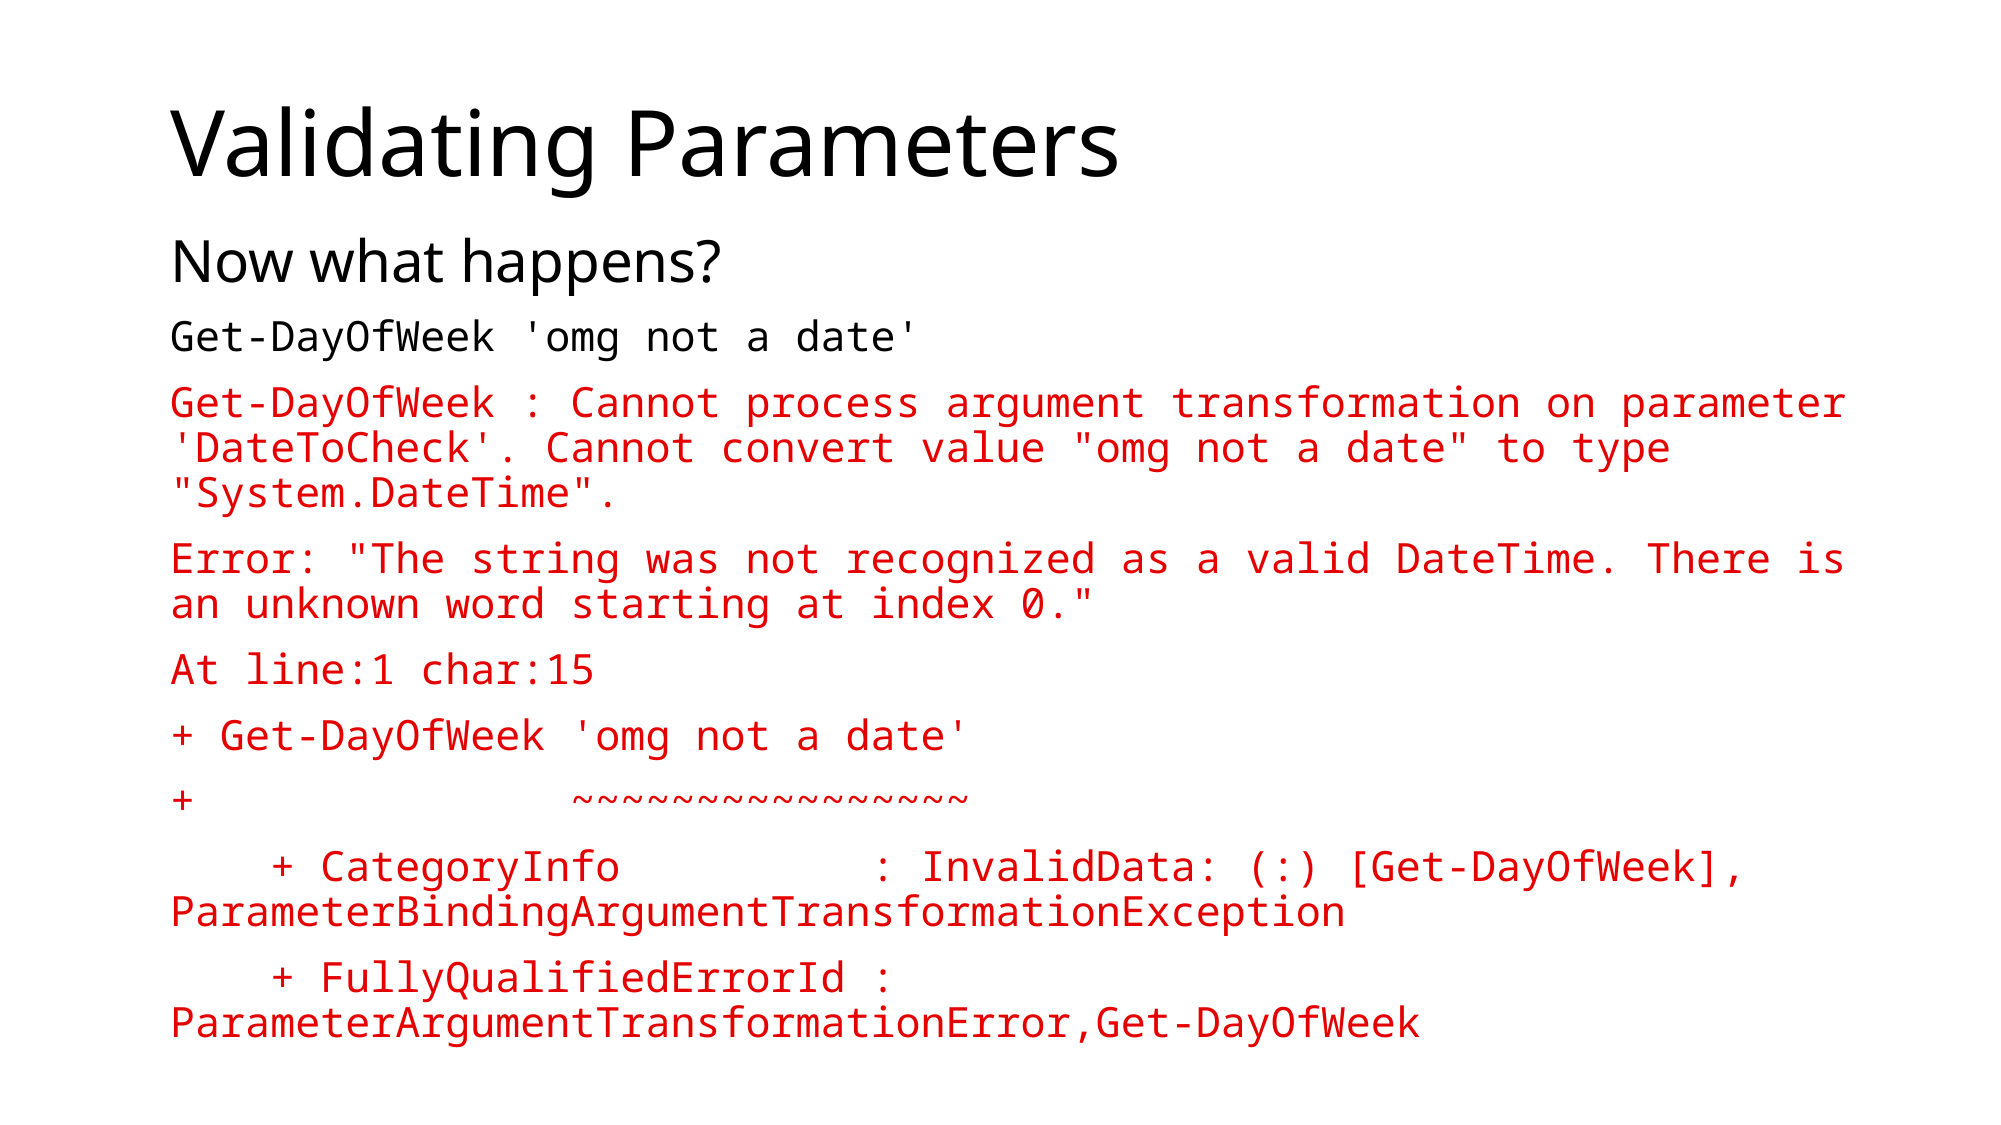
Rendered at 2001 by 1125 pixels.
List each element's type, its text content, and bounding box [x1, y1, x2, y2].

title Validating Parameters [155, 90, 1863, 224]
list Now what happens? Get-DayOfWeek 'omg not a date' Get-DayOfWeek : Cannot process argument transformation on parameter 'DateToCheck'. Cannot convert value "omg not a date" to type "System.DateTime". Error: "The string was not recognized as a valid DateTime. There is an unknown word starting at index 0." At line:1 char:15 + Get-DayOfWeek 'omg not a date' + ~~~~~~~~~~~~~~~~ + CategoryInfo : InvalidData: (:) [Get-DayOfWeek], ParameterBindingArgumentTransformationException + FullyQualifiedErrorId : ParameterArgumentTransformationError,Get-DayOfWeek [155, 224, 1863, 939]
